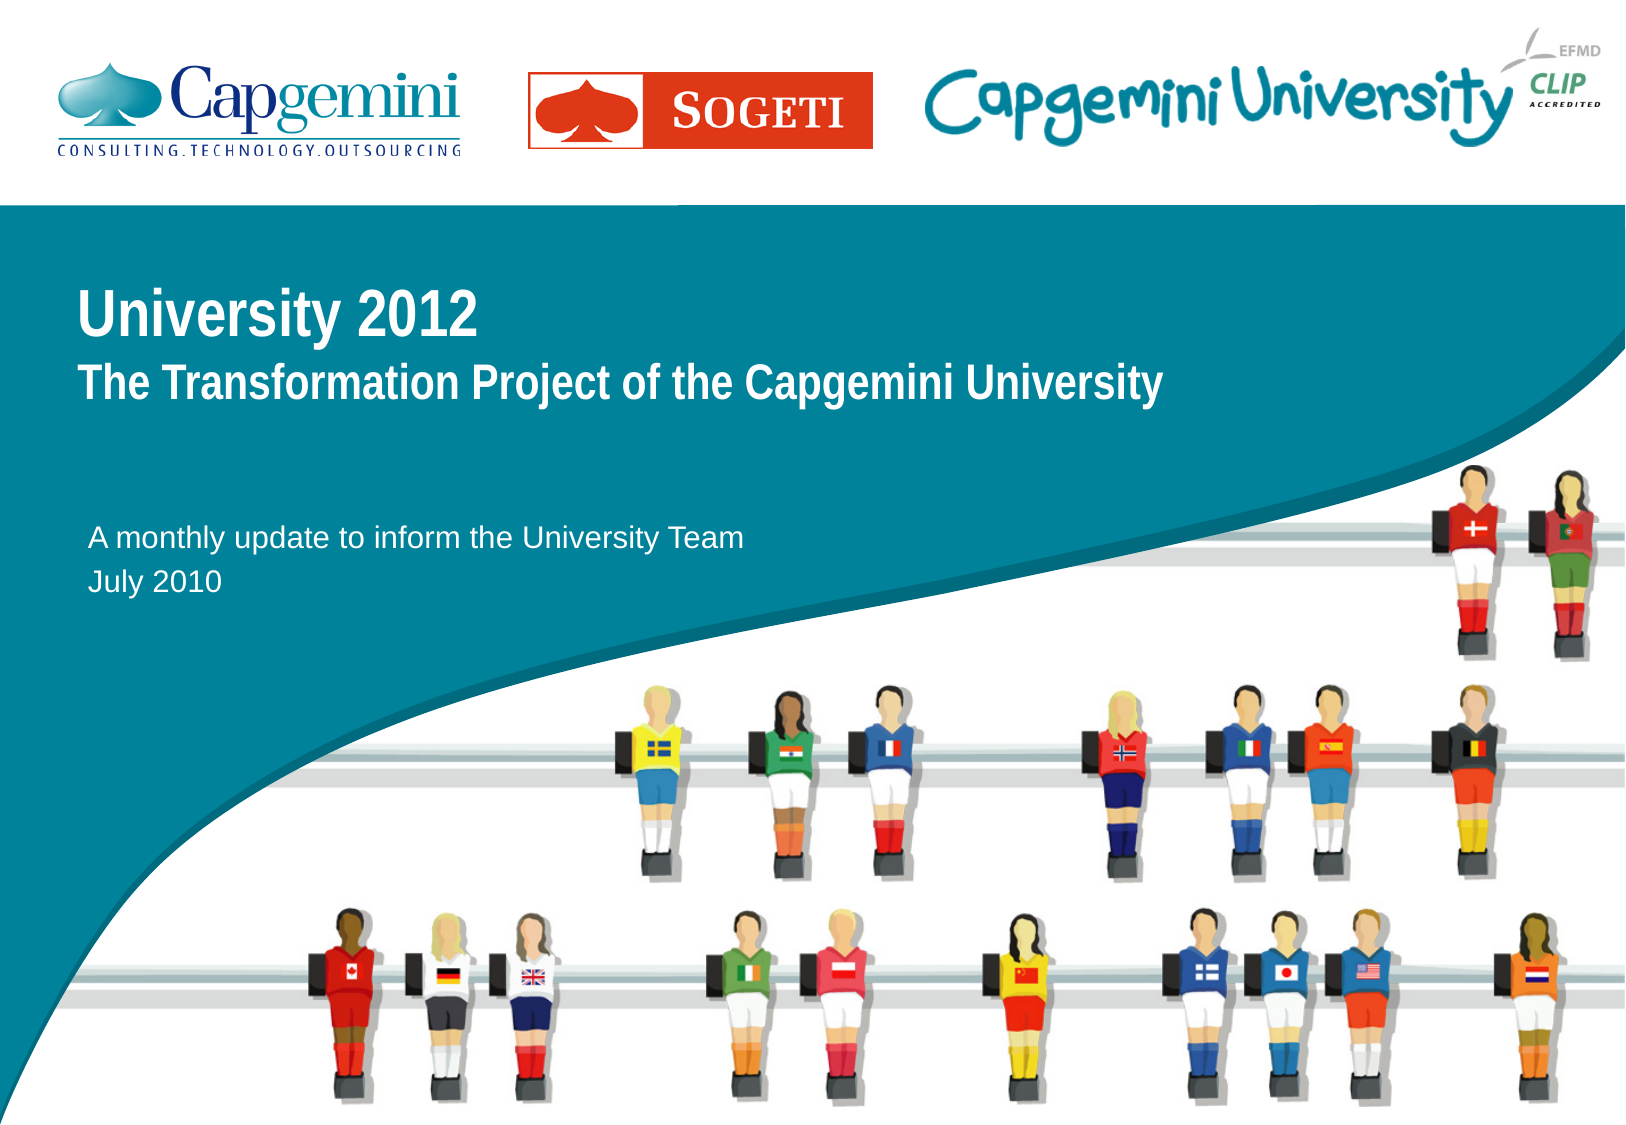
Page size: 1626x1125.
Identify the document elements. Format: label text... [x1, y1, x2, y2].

picture [528, 72, 873, 149]
text_box A monthly update to inform the University Team July 2010 [73, 510, 971, 666]
picture [925, 27, 1601, 147]
picture [8, 465, 1625, 1107]
text_box University 2012 The Transformation Project of the Capgemini University [62, 262, 1482, 488]
picture [58, 62, 460, 156]
